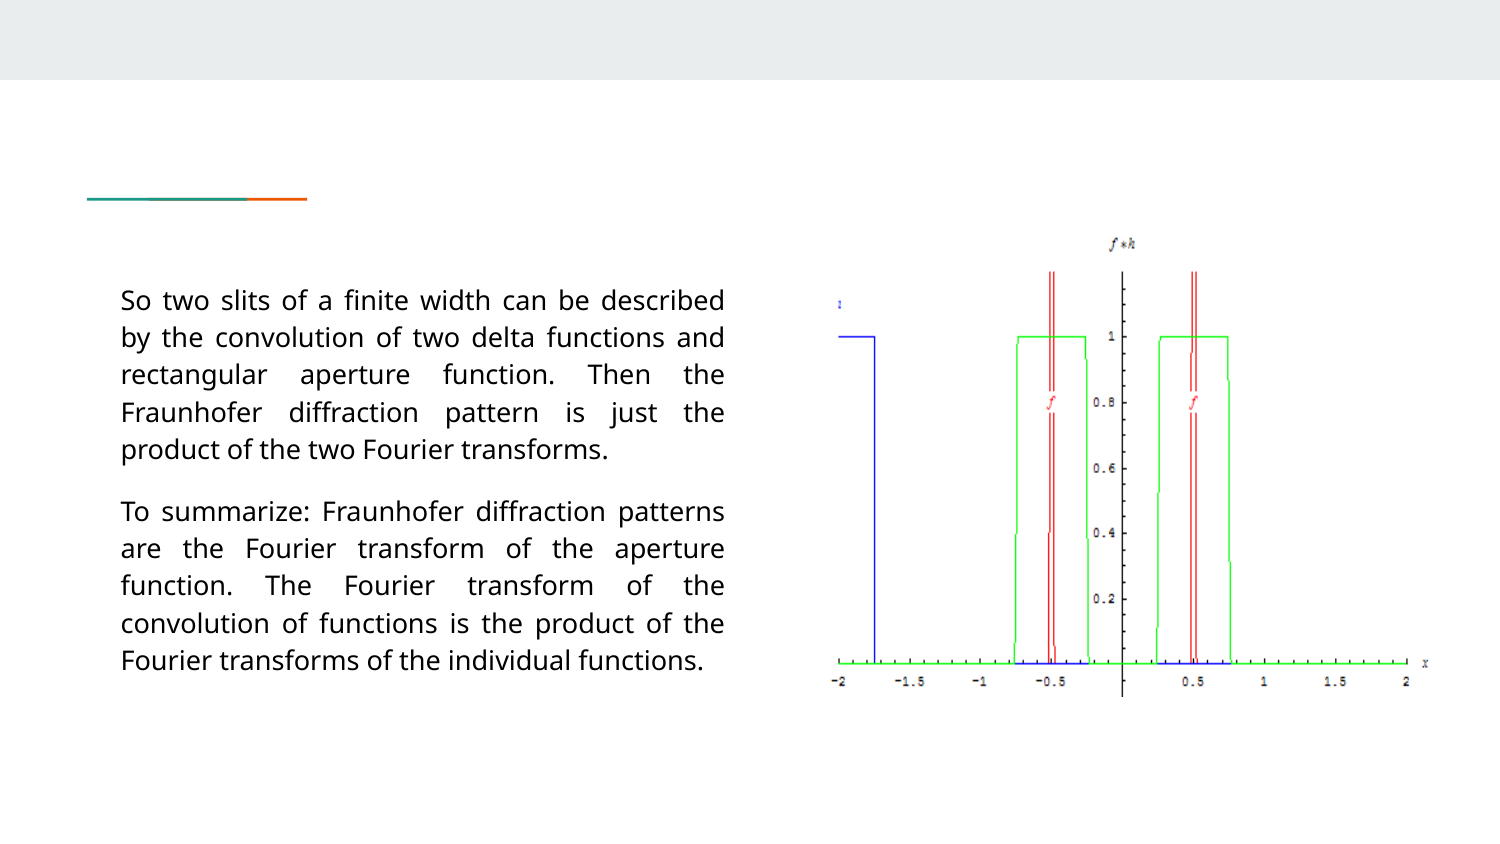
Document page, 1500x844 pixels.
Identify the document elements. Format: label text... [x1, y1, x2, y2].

picture [822, 235, 1442, 698]
list So two slits of a finite width can be described by the convolution of two delta functions and rectangular aperture function. Then the Fraunhofer diffraction pattern is just the product of the two Fourier transforms. To summarize: Fraunhofer diffraction patterns are the Fourier transform of the aperture function. The Fourier transform of the convolution of functions is the product of the Fourier transforms of the individual functions. [105, 263, 741, 757]
